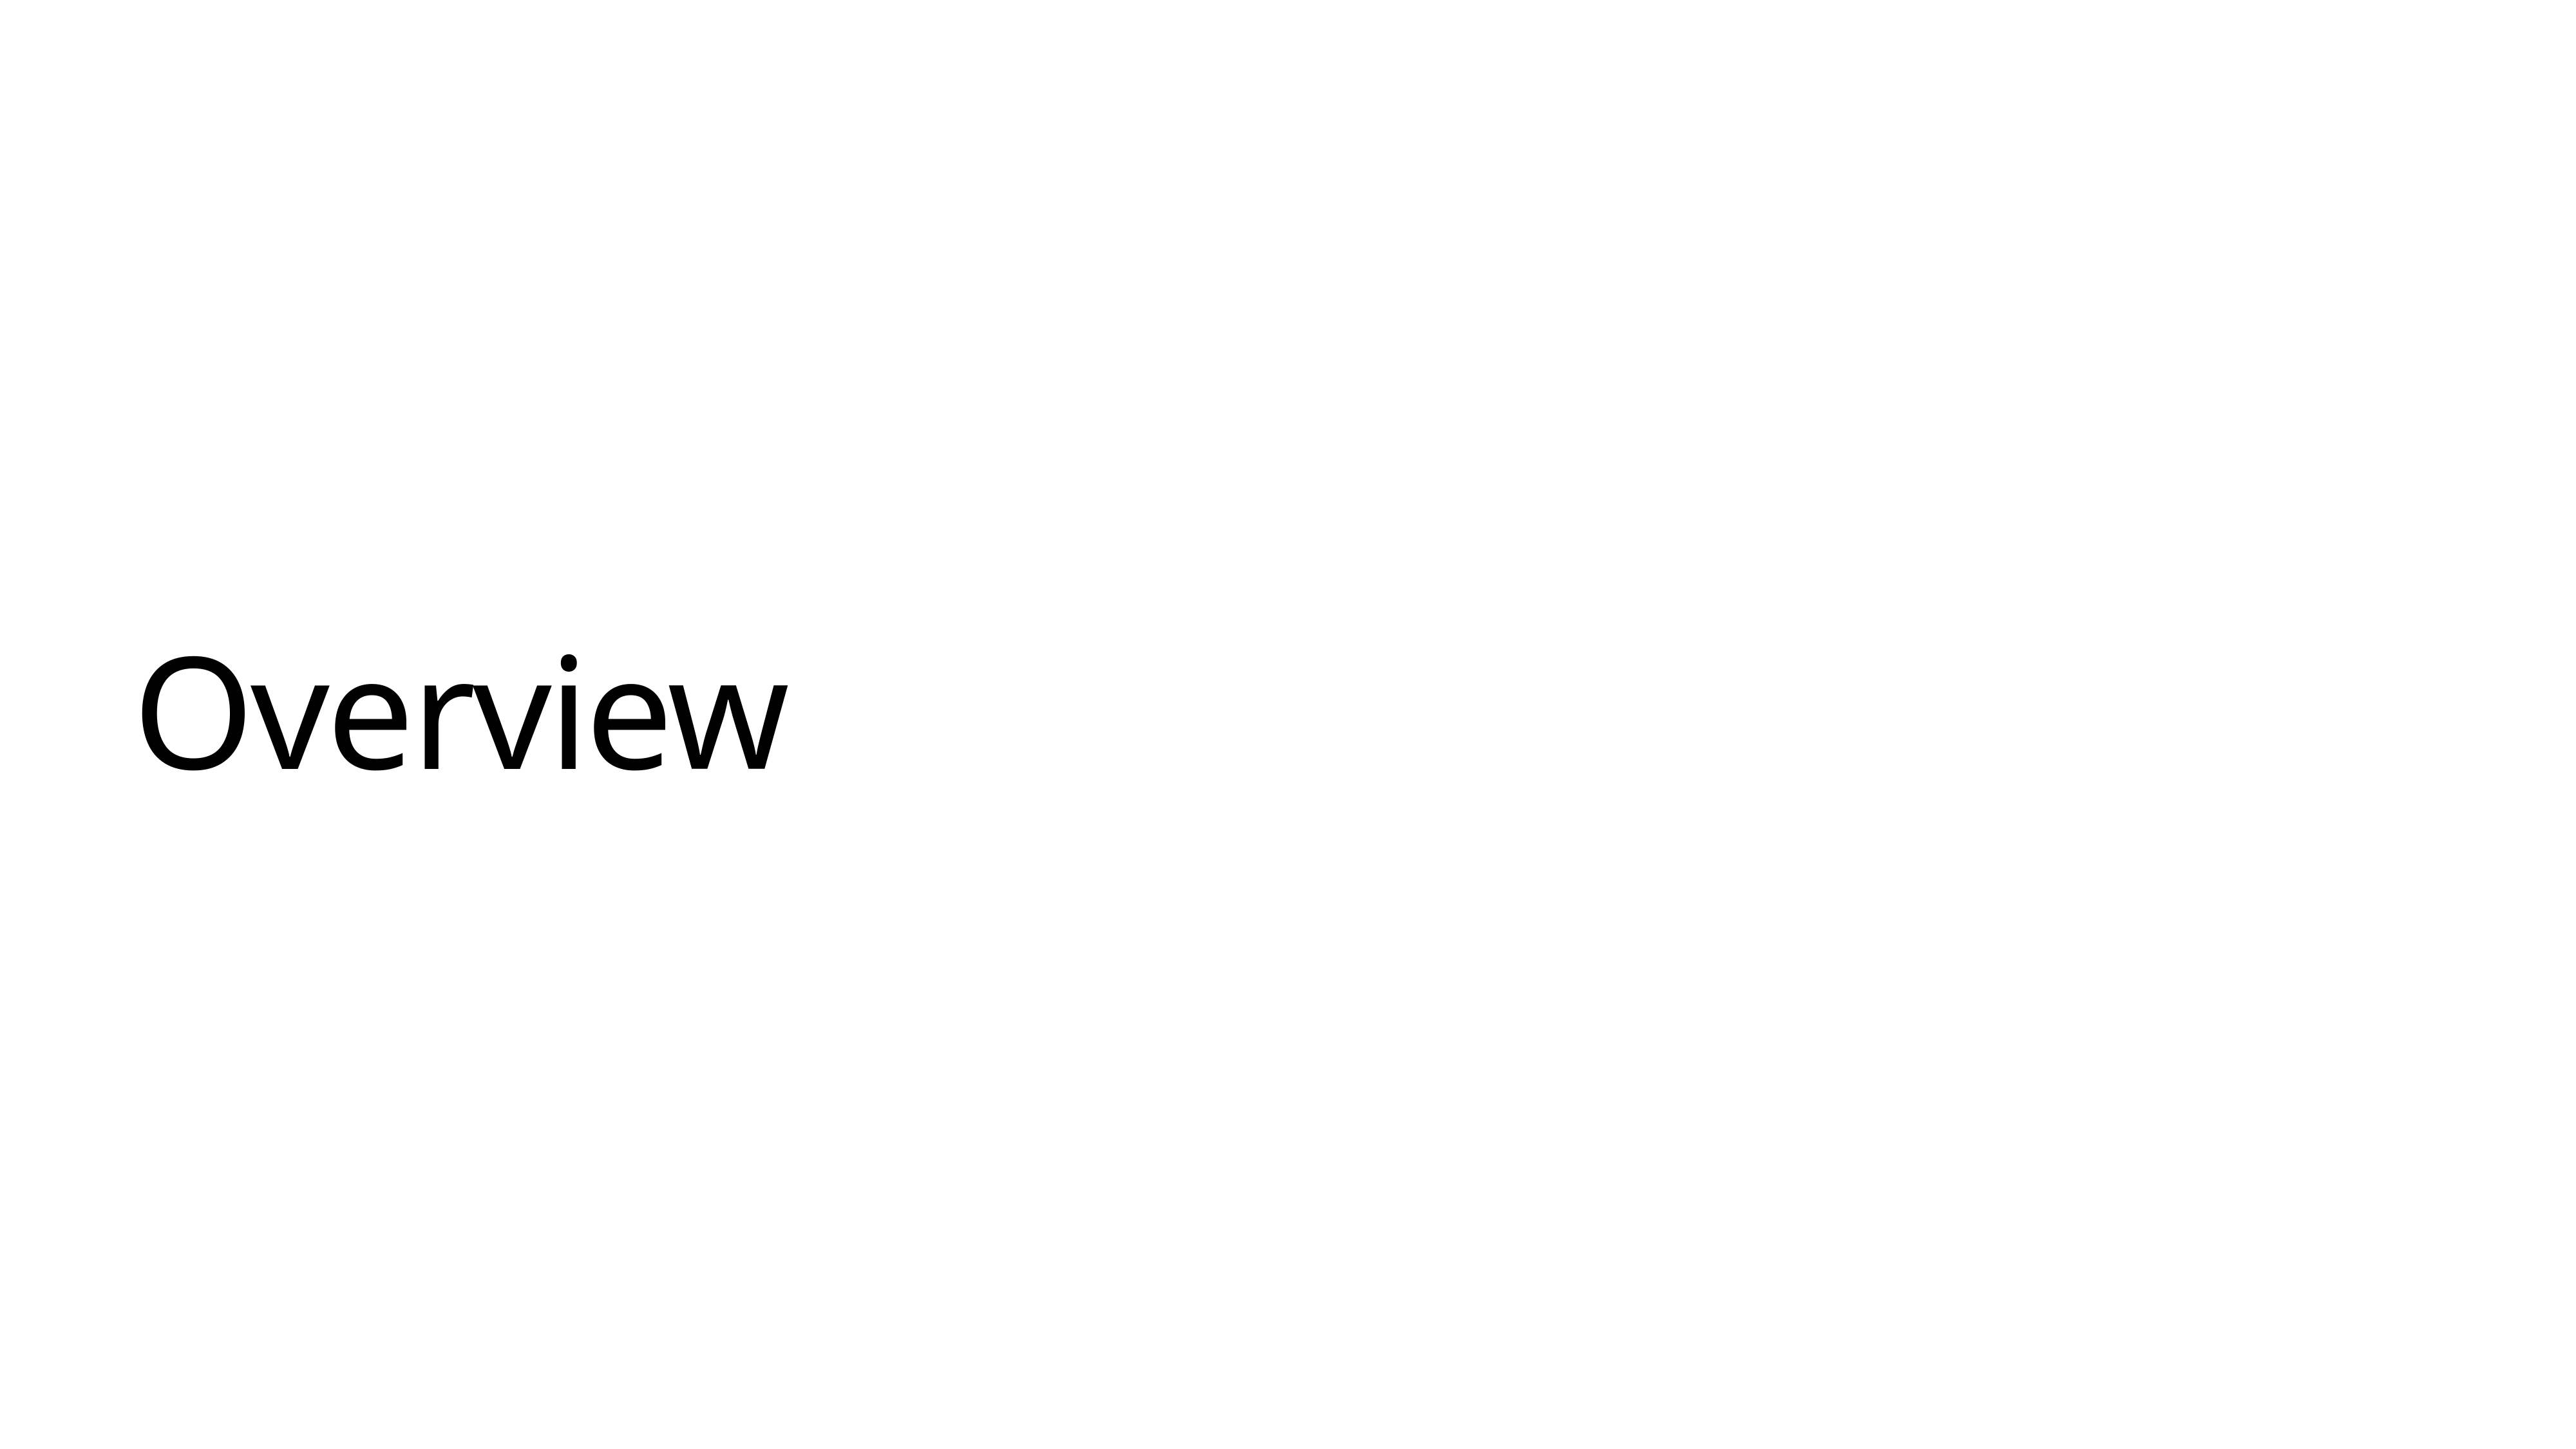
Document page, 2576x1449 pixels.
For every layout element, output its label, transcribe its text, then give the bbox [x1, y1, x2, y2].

title Overview [127, 478, 2449, 971]
